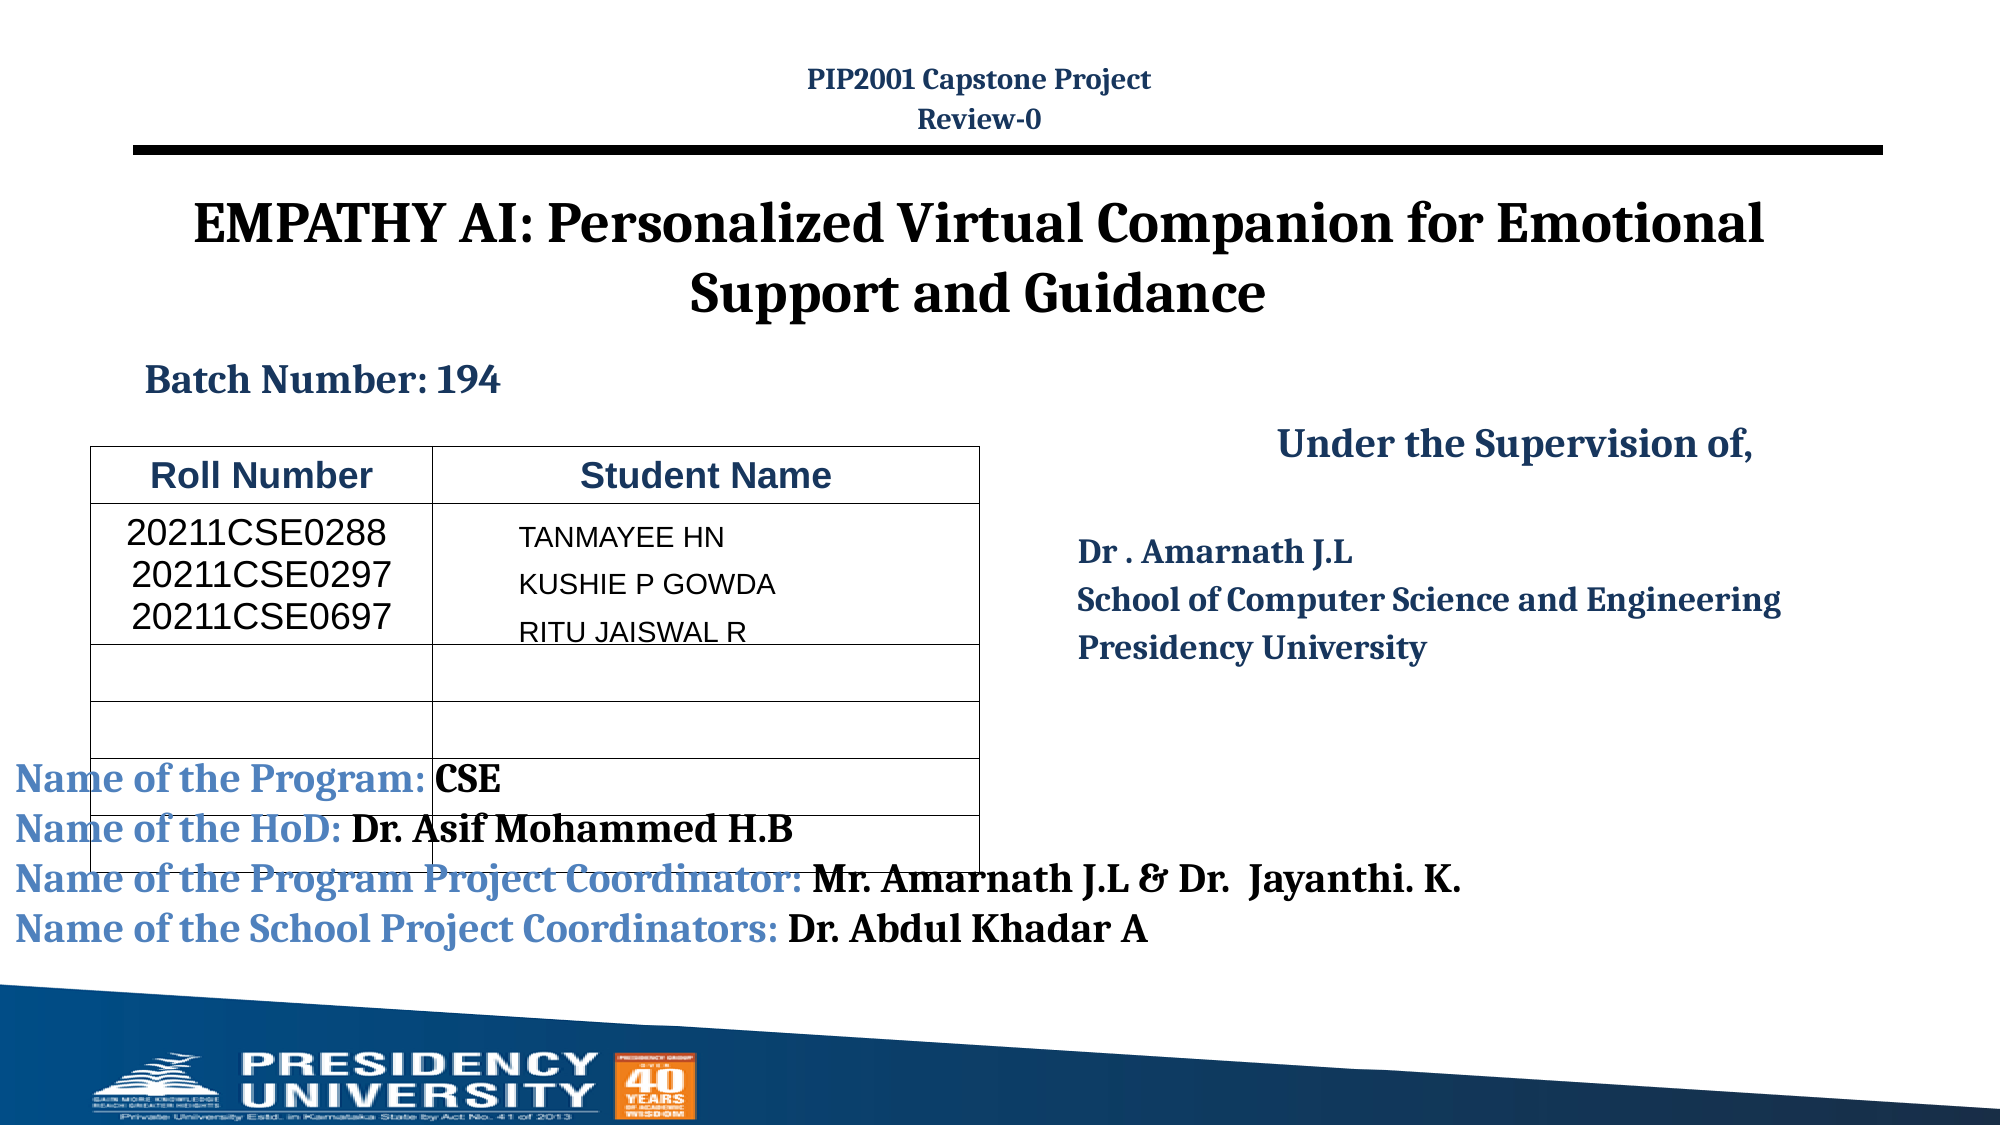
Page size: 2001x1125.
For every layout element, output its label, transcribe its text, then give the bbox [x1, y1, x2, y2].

table_header [106, 513, 504, 561]
table_cell [91, 645, 432, 701]
table_cell [106, 609, 504, 657]
table_cell KUSHIE P GOWDA [504, 561, 896, 609]
table_header Student Name [433, 447, 979, 503]
table_header TANMAYEE HN [504, 513, 896, 561]
text_box Name of the Program: CSE Name of the HoD: Dr. Asif Mohammed H.B Name of the Program Project Coordinator: Mr. Amarnath J.L & Dr. Jayanthi. K. Name of the School Project Coordinators: Dr. Abdul Khadar A [0, 743, 2000, 1000]
title EMPATHY AI: Personalized Virtual Companion for Emotional Support and Guidance [129, 175, 1830, 334]
table_cell RITU JAISWAL R [504, 609, 896, 657]
table_header Roll Number [91, 447, 432, 503]
table_cell [433, 504, 979, 644]
text_box PIP2001 Capstone Project Review-0 [653, 54, 1306, 146]
table_cell [433, 702, 979, 743]
table_cell [106, 561, 504, 609]
table_cell [433, 645, 979, 701]
table_cell [91, 702, 432, 743]
table_cell 20211CSE0288 20211CSE0297 20211CSE0697 [91, 504, 432, 644]
text_box Under the Supervision of, Dr . Amarnath J.L School of Computer Science and Engineering Presidency University [1062, 412, 1968, 743]
picture [0, 1000, 2000, 1125]
subtitle Batch Number: 194 [129, 344, 781, 436]
